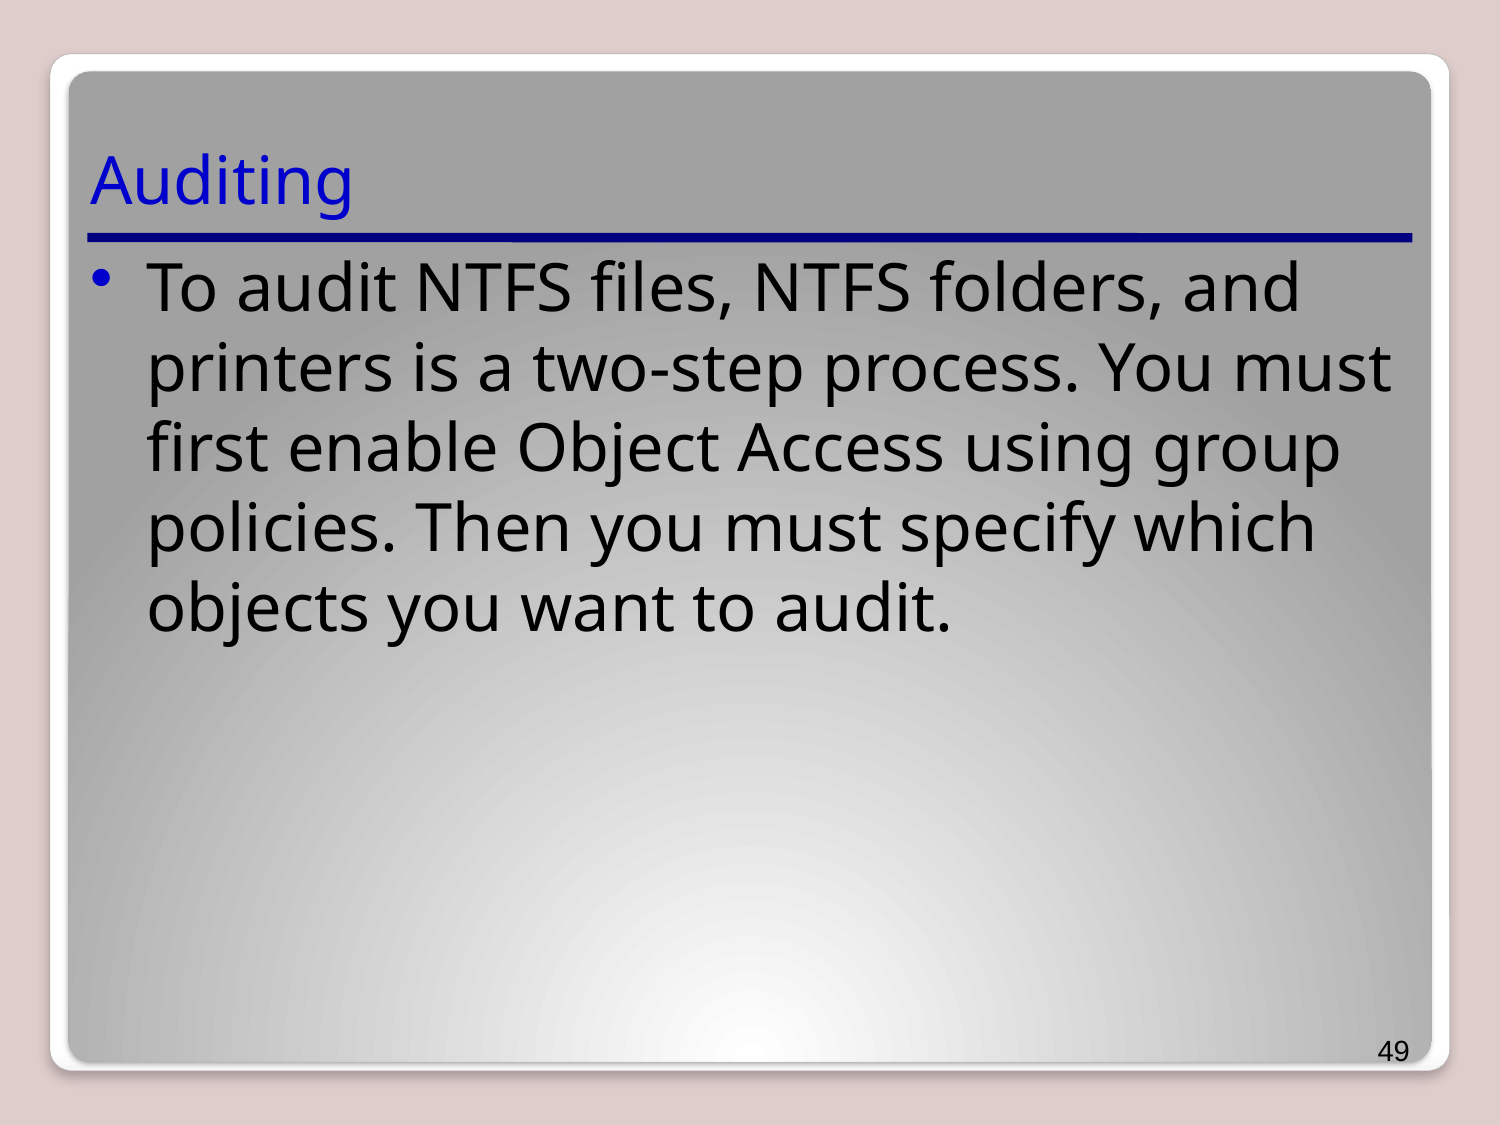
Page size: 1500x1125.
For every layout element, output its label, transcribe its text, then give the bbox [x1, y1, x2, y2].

title Auditing [74, 74, 1426, 226]
slide_number 49 [1074, 1024, 1426, 1103]
list To audit NTFS files, NTFS folders, and printers is a two-step process. You must first enable Object Access using group policies. Then you must specify which objects you want to audit. [74, 237, 1426, 1063]
